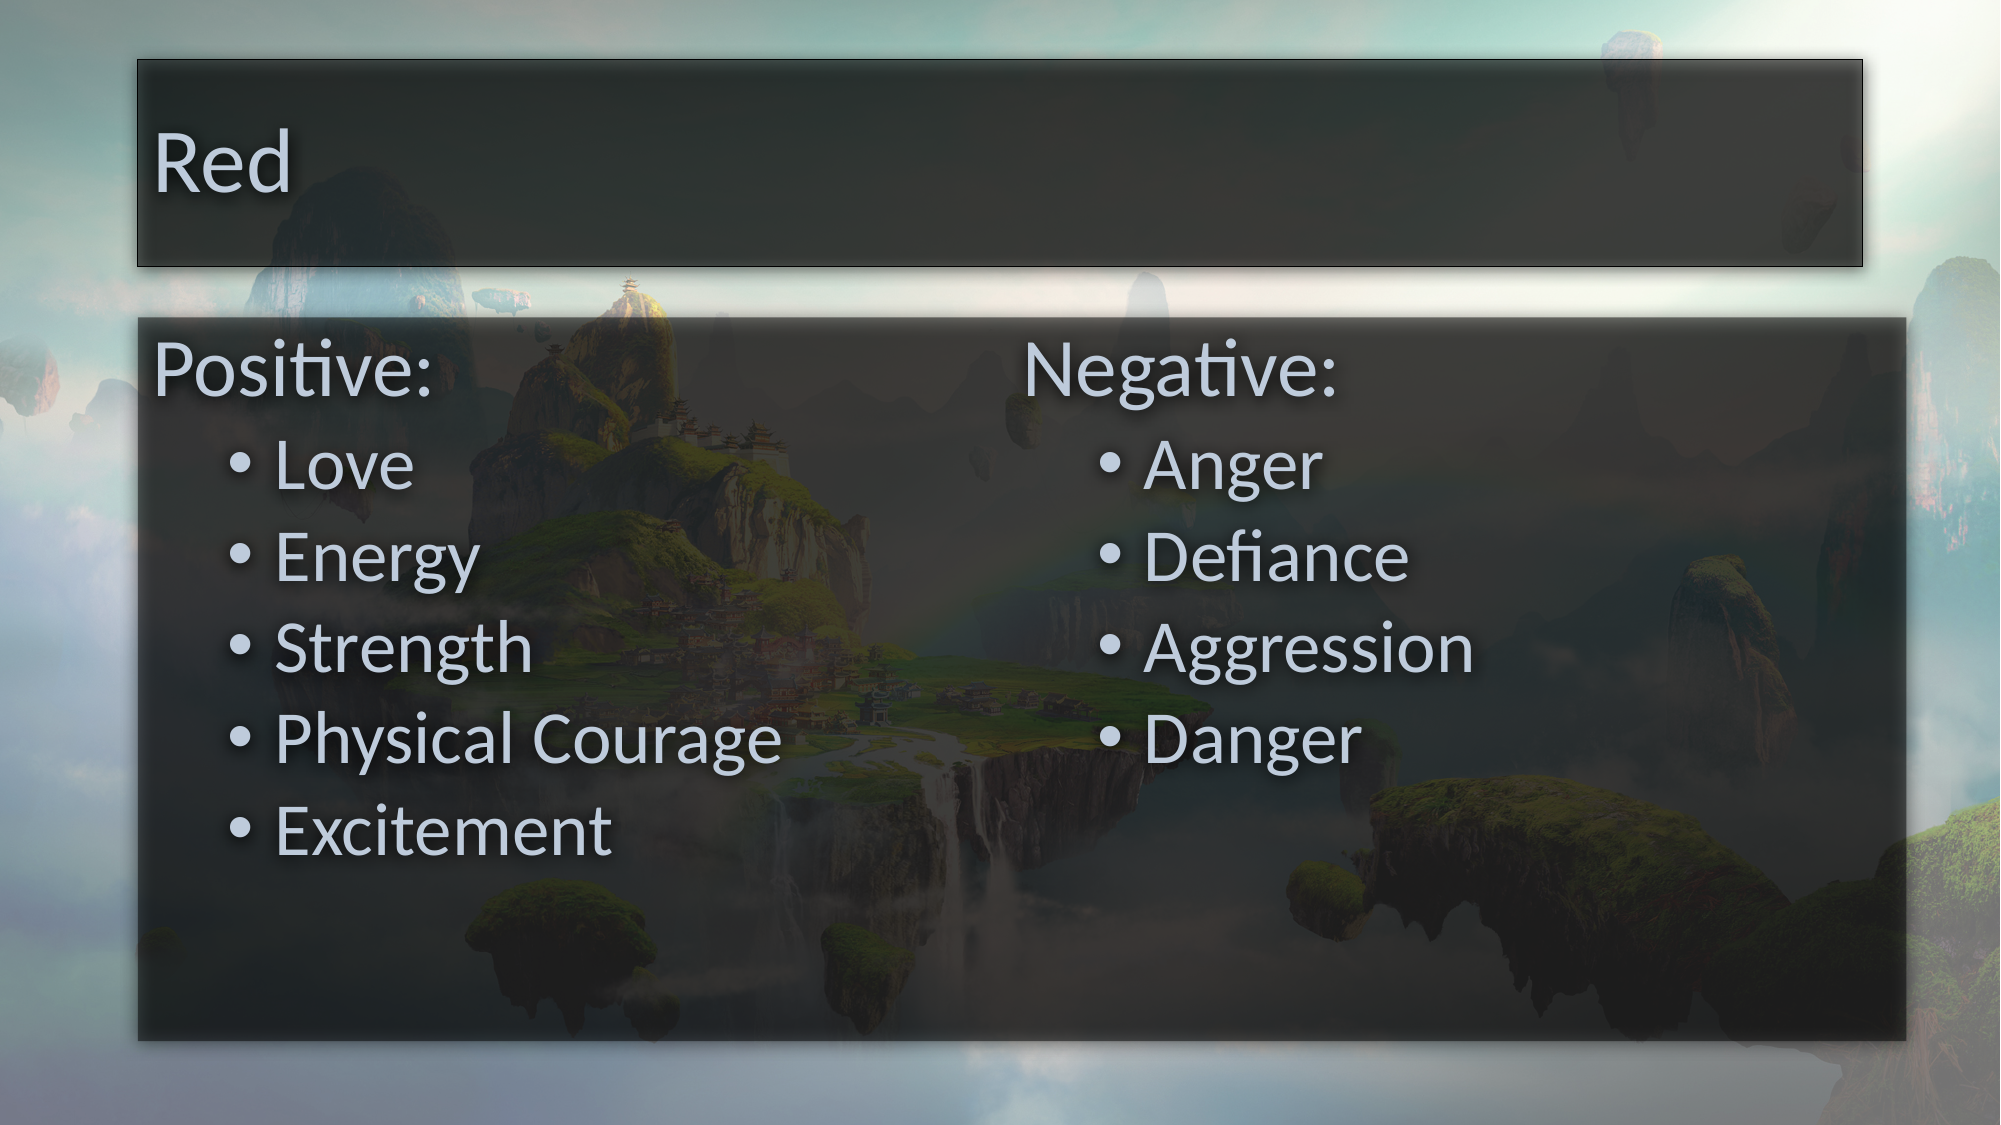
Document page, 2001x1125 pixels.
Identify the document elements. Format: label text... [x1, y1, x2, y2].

text_box Red [137, 59, 1863, 267]
list Positive: Love Energy Strength Physical Courage Excitement Negative: Anger Defiance Aggression Danger [137, 317, 1907, 1042]
